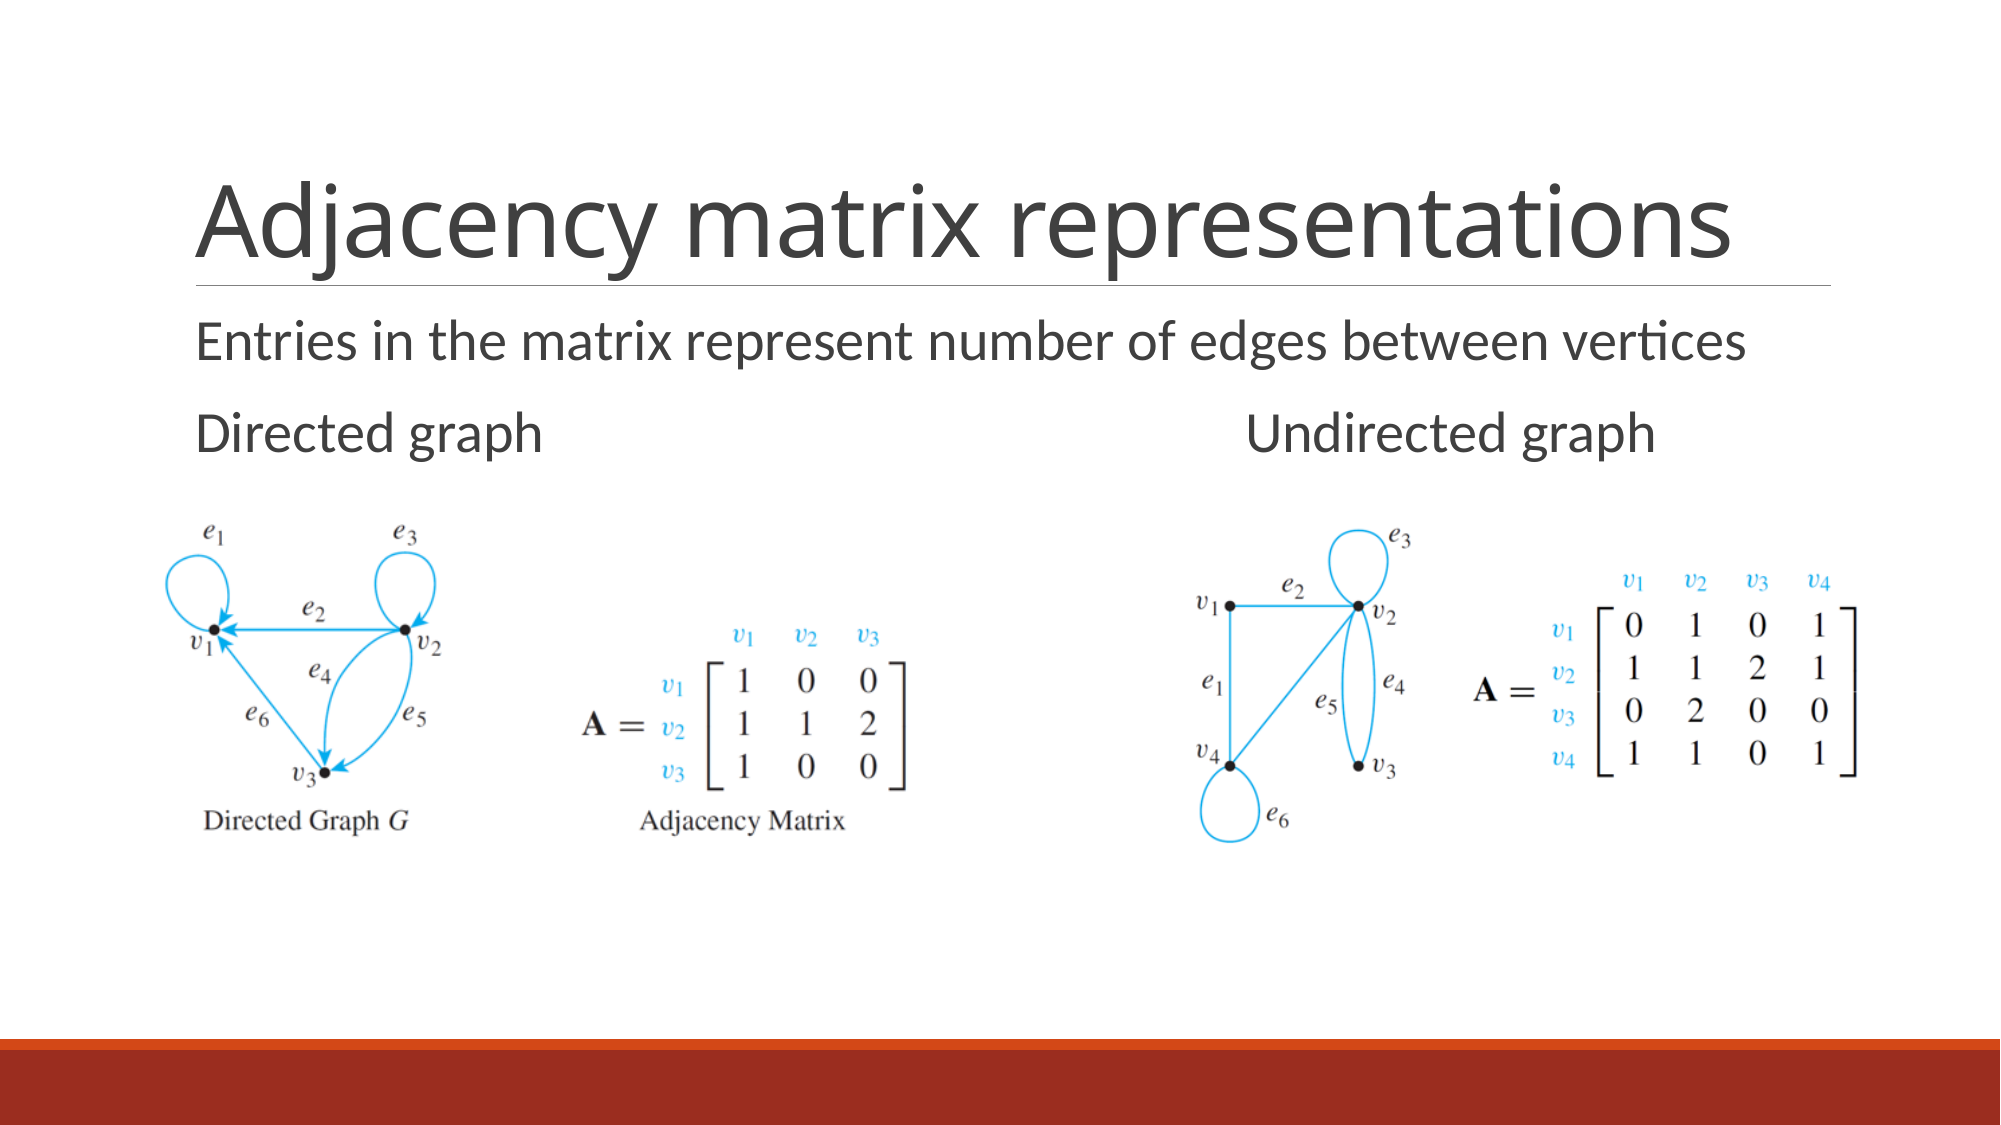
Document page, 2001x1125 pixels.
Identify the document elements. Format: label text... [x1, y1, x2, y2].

picture [107, 511, 927, 841]
picture [1143, 511, 1880, 849]
list Entries in the matrix represent number of edges between vertices Directed graph Undirected graph [180, 302, 1830, 963]
title Adjacency matrix representations [180, 47, 1830, 285]
